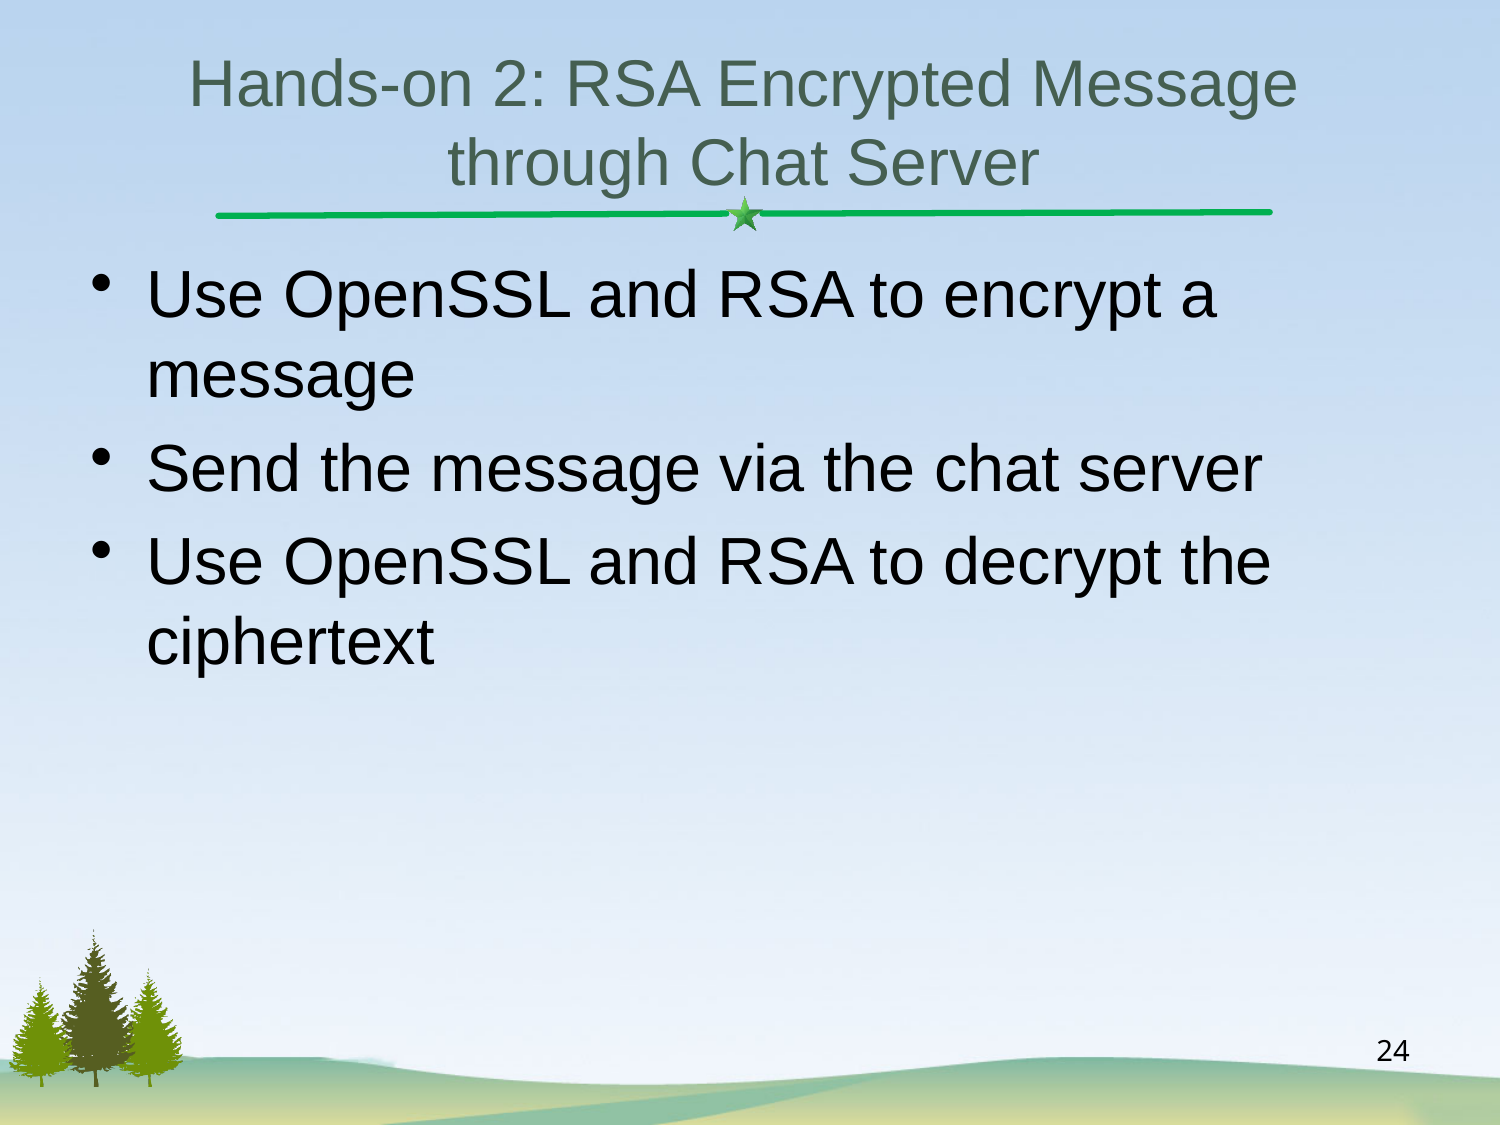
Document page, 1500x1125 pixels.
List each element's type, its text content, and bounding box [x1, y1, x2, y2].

slide_number [148, 1024, 499, 1103]
slide_number 24 [1340, 1024, 1425, 1103]
list Use OpenSSL and RSA to encrypt a message Send the message via the chat server Use OpenSSL and RSA to decrypt the ciphertext [75, 243, 1425, 1005]
picture [0, 0, 1500, 1125]
title Hands-on 2: RSA Encrypted Message through Chat Server [148, 30, 1341, 209]
